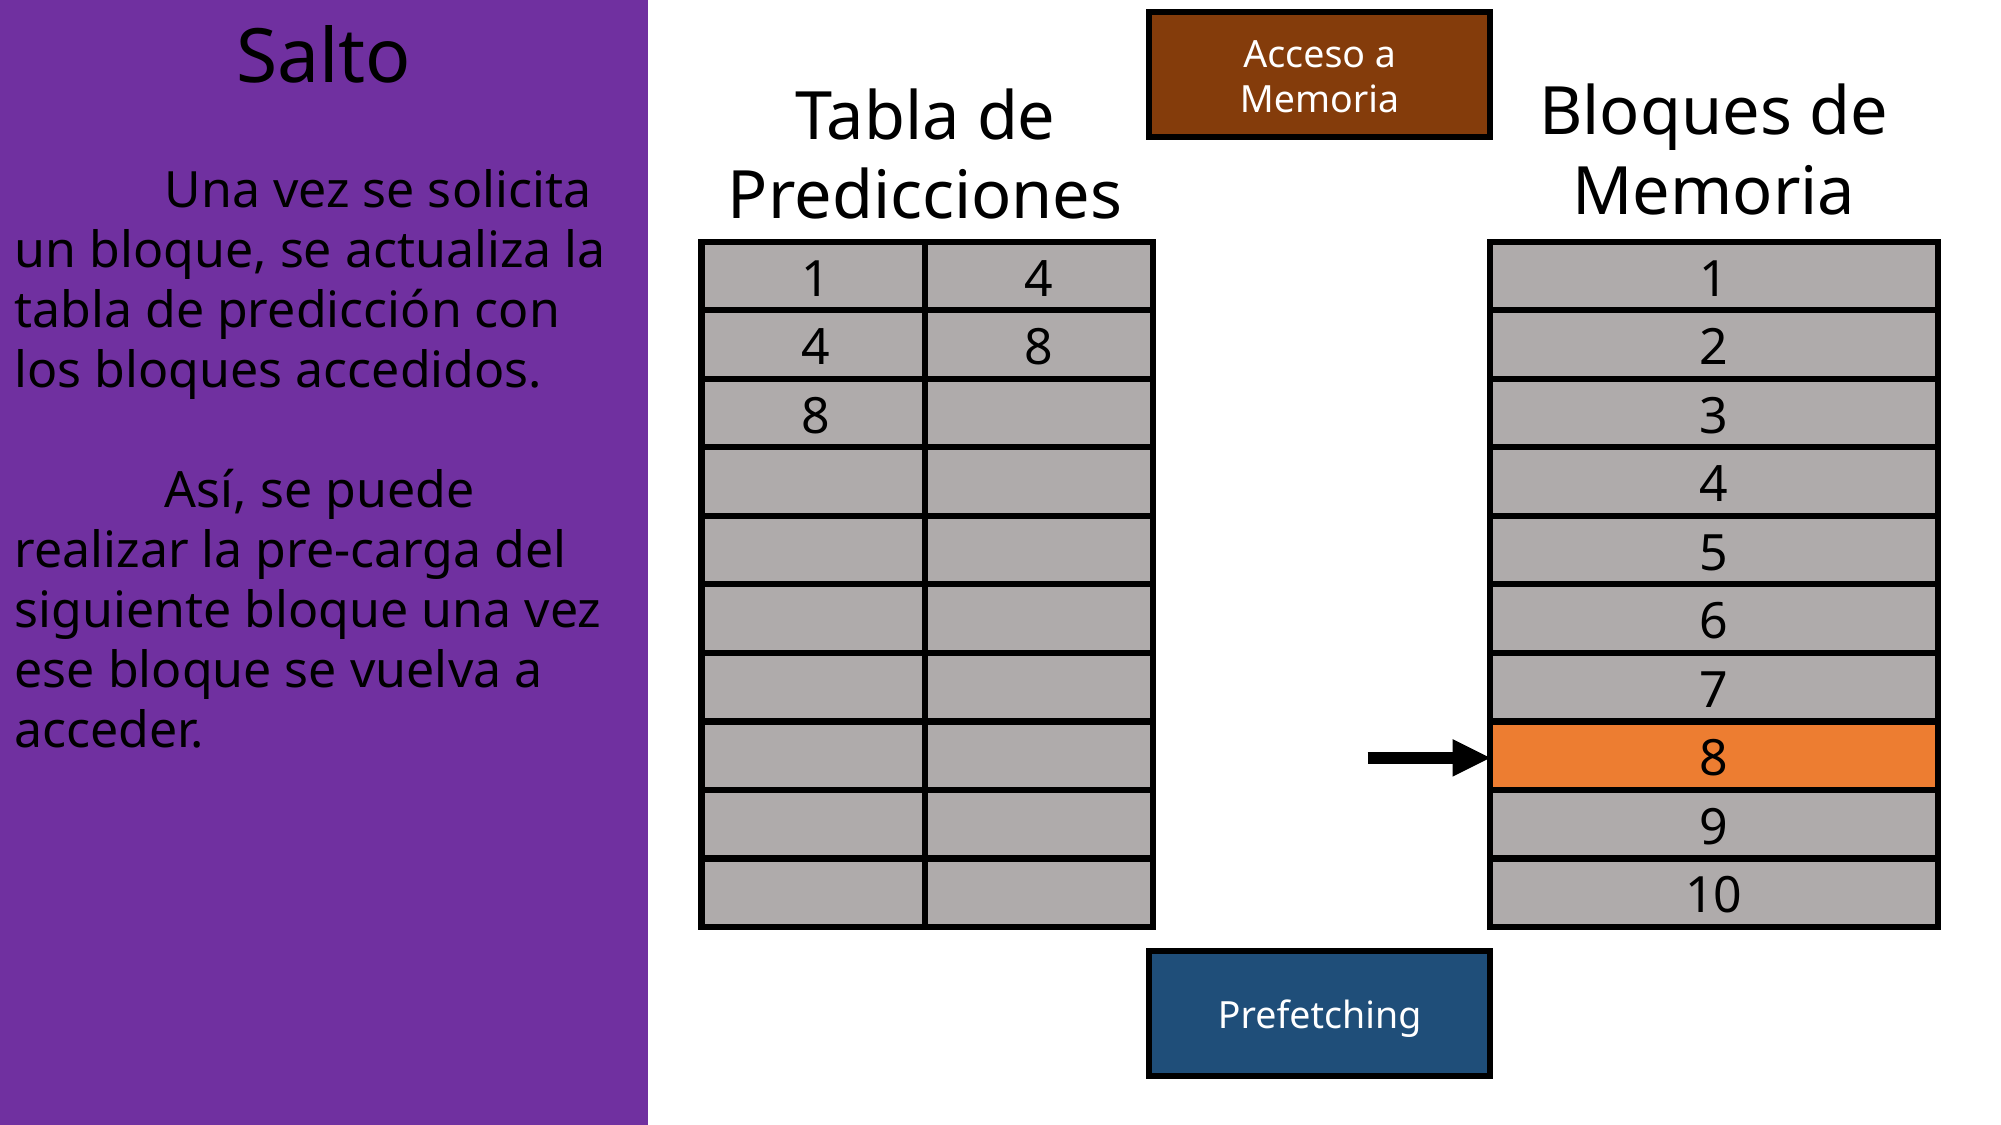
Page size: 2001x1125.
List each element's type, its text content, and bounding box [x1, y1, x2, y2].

text_box 6 [1489, 583, 1939, 652]
text_box 8 [701, 378, 924, 446]
text_box [701, 515, 924, 583]
text_box [924, 857, 1154, 928]
text_box Una vez se solicita un bloque, se actualiza la tabla de predicción con los bloques accedidos. Así, se puede realizar la pre-carga del siguiente bloque una vez ese bloque se vuelva a acceder. [0, 149, 648, 765]
text_box 8 [924, 309, 1154, 378]
text_box [701, 857, 924, 928]
text_box 7 [1489, 652, 1939, 720]
text_box 8 [1489, 720, 1939, 789]
text_box Acceso a Memoria [1148, 11, 1491, 138]
text_box [701, 789, 924, 857]
text_box [924, 446, 1154, 515]
text_box 2 [1489, 309, 1939, 378]
text_box Tabla de Predicciones [701, 65, 1150, 240]
text_box 10 [1489, 857, 1939, 928]
text_box [701, 583, 924, 652]
text_box 5 [1489, 515, 1939, 583]
text_box 4 [1489, 446, 1939, 515]
text_box 4 [701, 309, 924, 378]
text_box [924, 652, 1154, 720]
text_box Bloques de Memoria [1490, 60, 1938, 235]
text_box [701, 446, 924, 515]
text_box [924, 515, 1154, 583]
text_box 1 [701, 241, 924, 309]
text_box 3 [1489, 378, 1939, 446]
text_box [924, 583, 1154, 652]
text_box 1 [1489, 241, 1939, 309]
text_box [924, 378, 1154, 446]
text_box [0, 0, 649, 1125]
text_box Salto [0, 0, 648, 105]
text_box [701, 652, 924, 720]
text_box Prefetching [1148, 950, 1491, 1077]
text_box 9 [1489, 789, 1939, 857]
text_box 4 [924, 241, 1154, 309]
text_box [924, 720, 1154, 789]
text_box [701, 720, 924, 789]
text_box [924, 789, 1154, 857]
